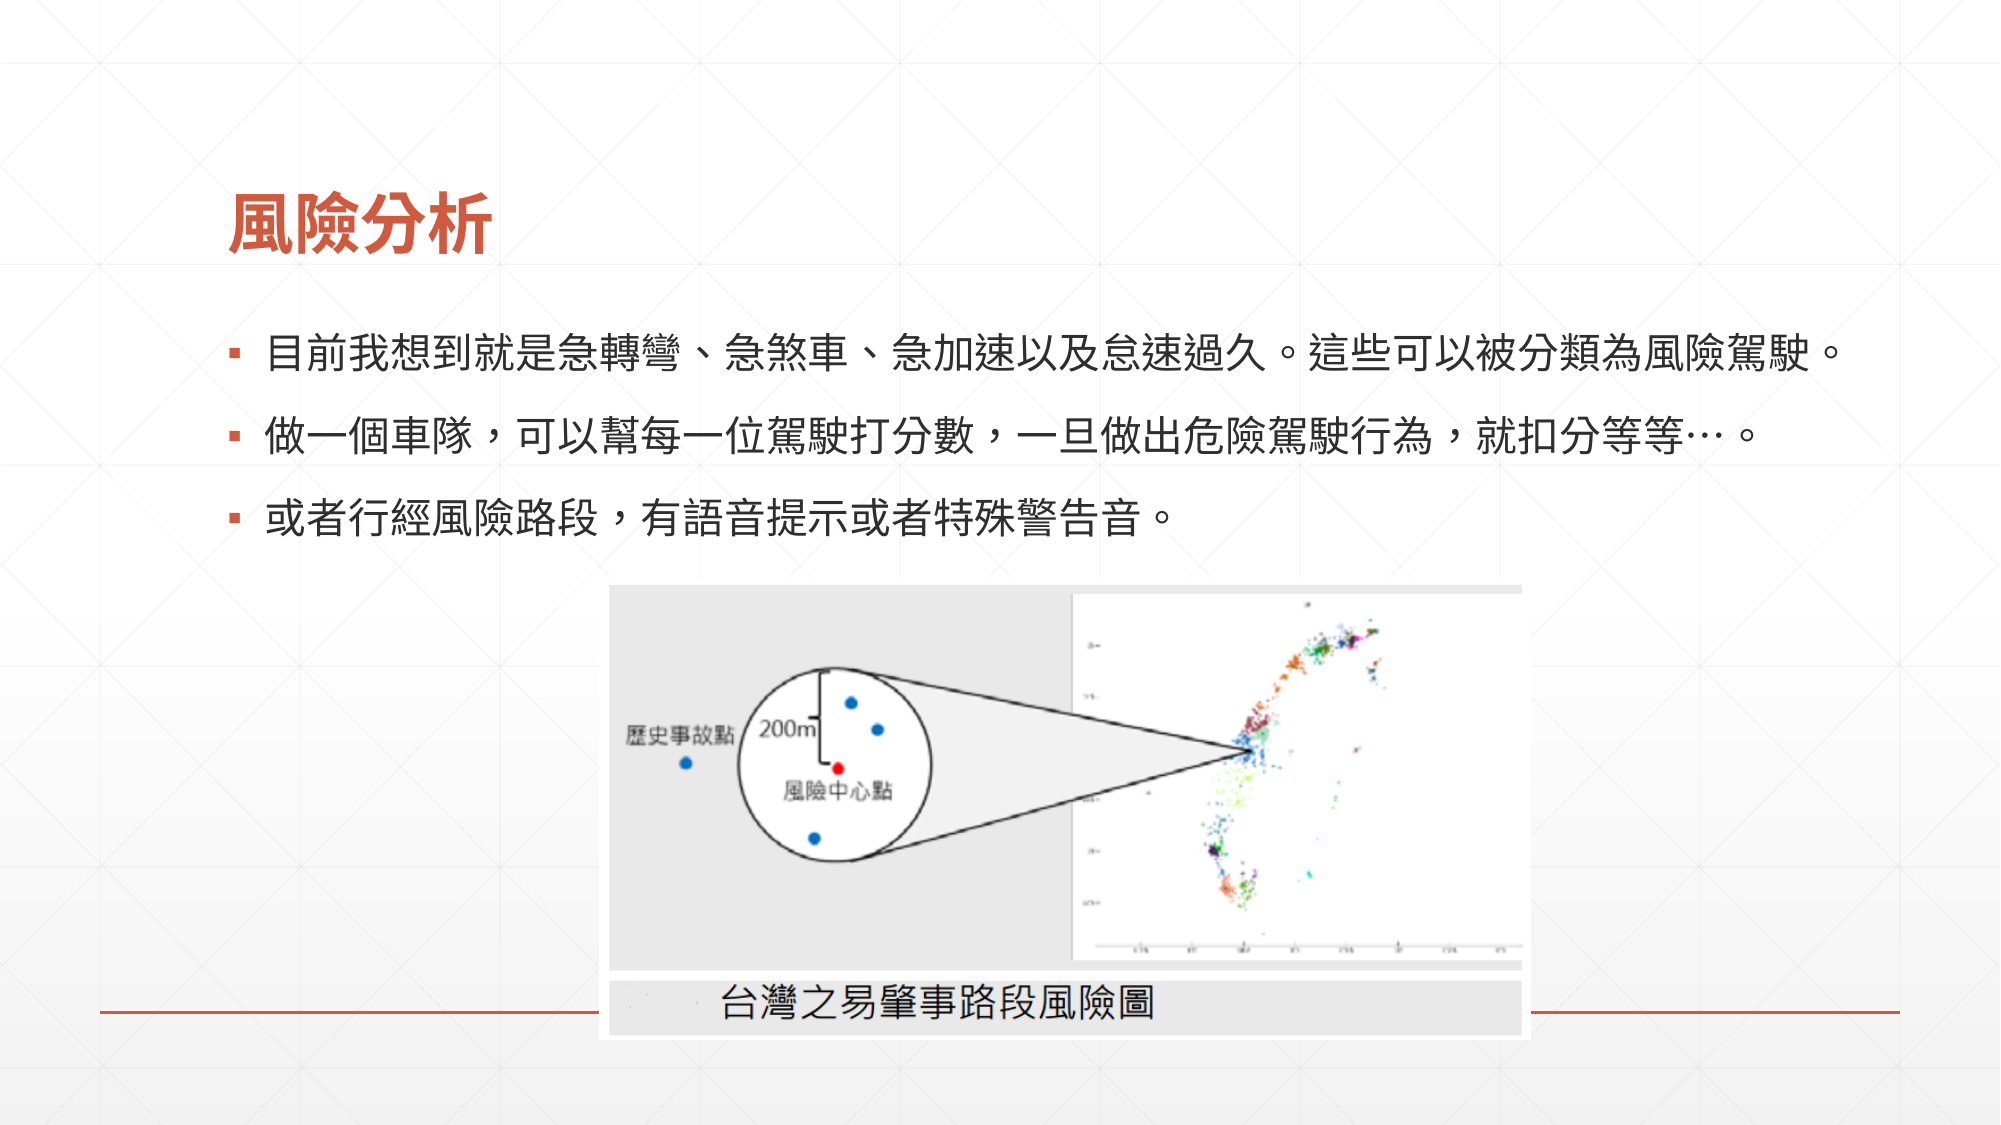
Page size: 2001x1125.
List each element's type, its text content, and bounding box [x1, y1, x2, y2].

list 目前我想到就是急轉彎、急煞車、急加速以及怠速過久。這些可以被分類為風險駕駛。 做一個車隊，可以幫每一位駕駛打分數，一旦做出危險駕駛行為，就扣分等等…。 或者行經風險路段，有語音提示或者特殊警告音。 [212, 324, 1918, 950]
picture [599, 577, 1531, 1040]
title 風險分析 [212, 82, 1788, 271]
